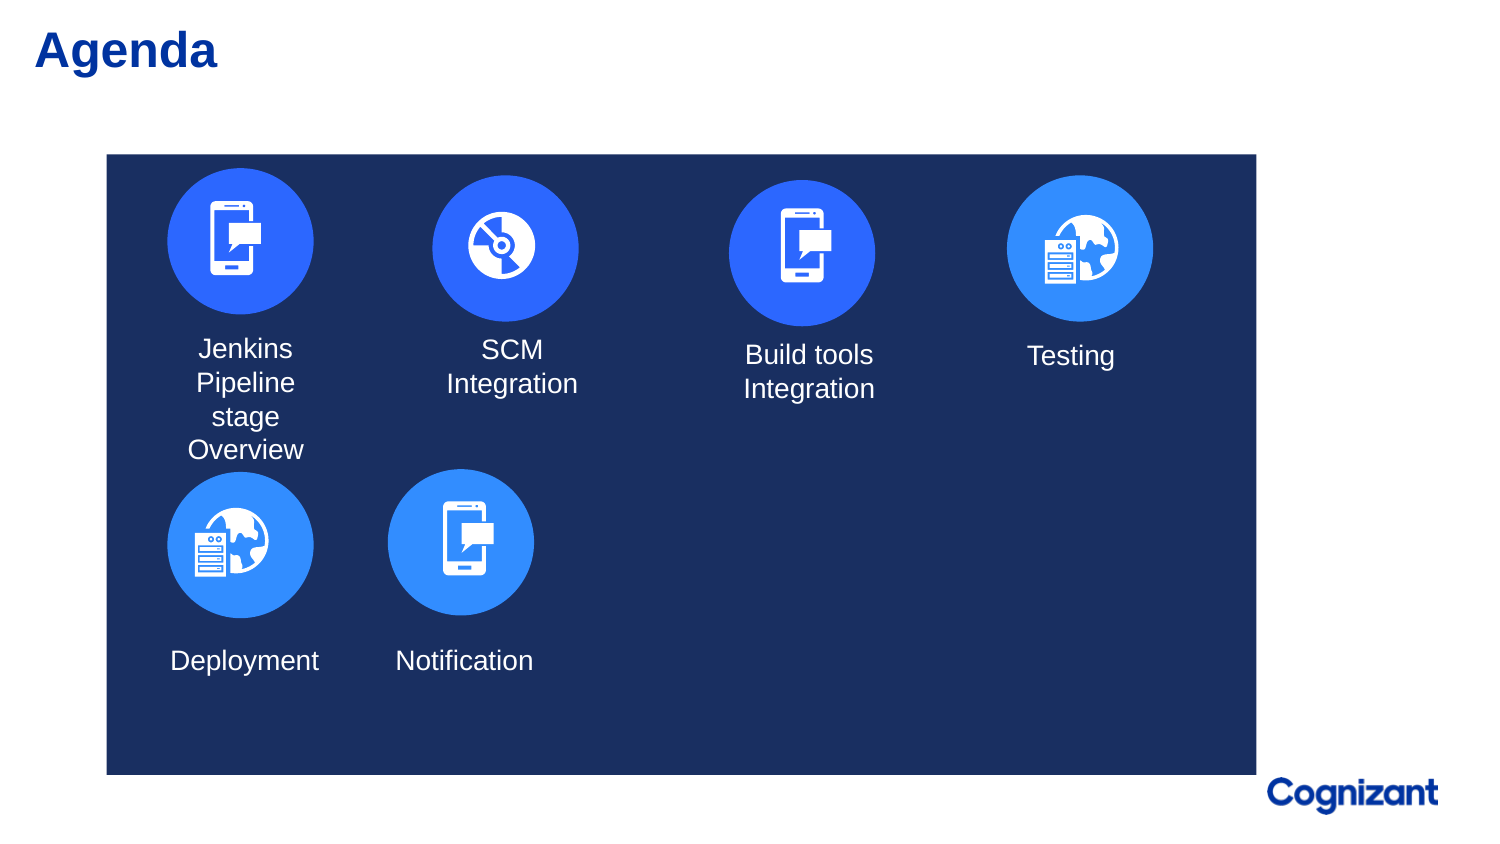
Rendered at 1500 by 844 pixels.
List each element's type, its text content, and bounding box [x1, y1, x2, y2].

text_box Jenkins Pipeline stage Overview [152, 323, 340, 473]
text_box [1044, 240, 1076, 284]
text_box [1005, 174, 1155, 323]
text_box [431, 174, 580, 323]
text_box [194, 532, 226, 577]
text_box [468, 211, 536, 280]
text_box Agenda [19, 17, 1401, 120]
text_box [166, 167, 315, 316]
text_box Deployment [141, 635, 349, 684]
text_box SCM Integration [418, 324, 606, 407]
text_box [443, 501, 494, 576]
text_box [386, 468, 536, 617]
text_box [1055, 214, 1119, 281]
text_box Testing [981, 330, 1169, 379]
text_box [106, 153, 1257, 776]
text_box Build tools Integration [715, 328, 903, 411]
text_box [205, 507, 269, 574]
text_box [727, 178, 877, 328]
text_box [780, 208, 832, 283]
text_box Notification [360, 635, 568, 684]
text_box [210, 201, 261, 276]
picture [1267, 777, 1438, 815]
text_box [166, 470, 315, 620]
